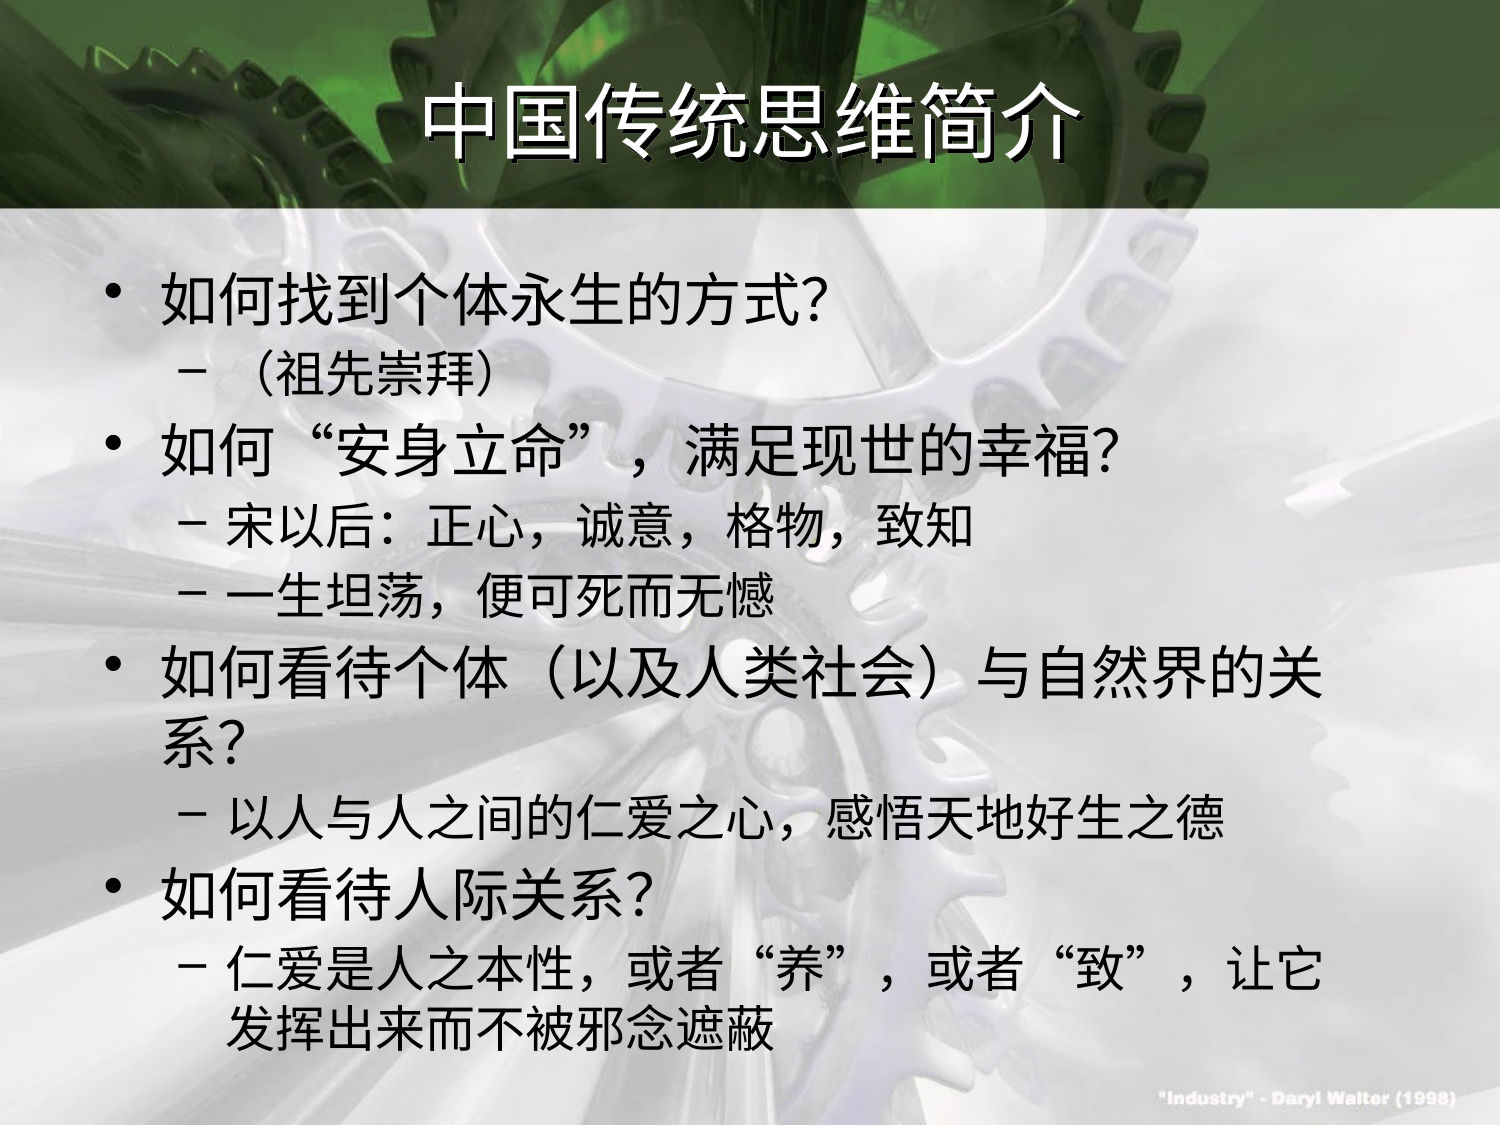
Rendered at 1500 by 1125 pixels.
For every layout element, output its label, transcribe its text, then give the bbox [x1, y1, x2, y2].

title 中国传统思维简介 [112, 24, 1388, 213]
picture [0, 0, 1500, 1125]
list 如何找到个体永生的方式？ （祖先崇拜） 如何“安身立命”，满足现世的幸福？ 宋以后：正心，诚意，格物，致知 一生坦荡，便可死而无憾 如何看待个体（以及人类社会）与自然界的关系？ 以人与人之间的仁爱之心，感悟天地好生之德 如何看待人际关系？ 仁爱是人之本性，或者“养”，或者“致”，让它发挥出来而不被邪念遮蔽 [88, 255, 1388, 1059]
